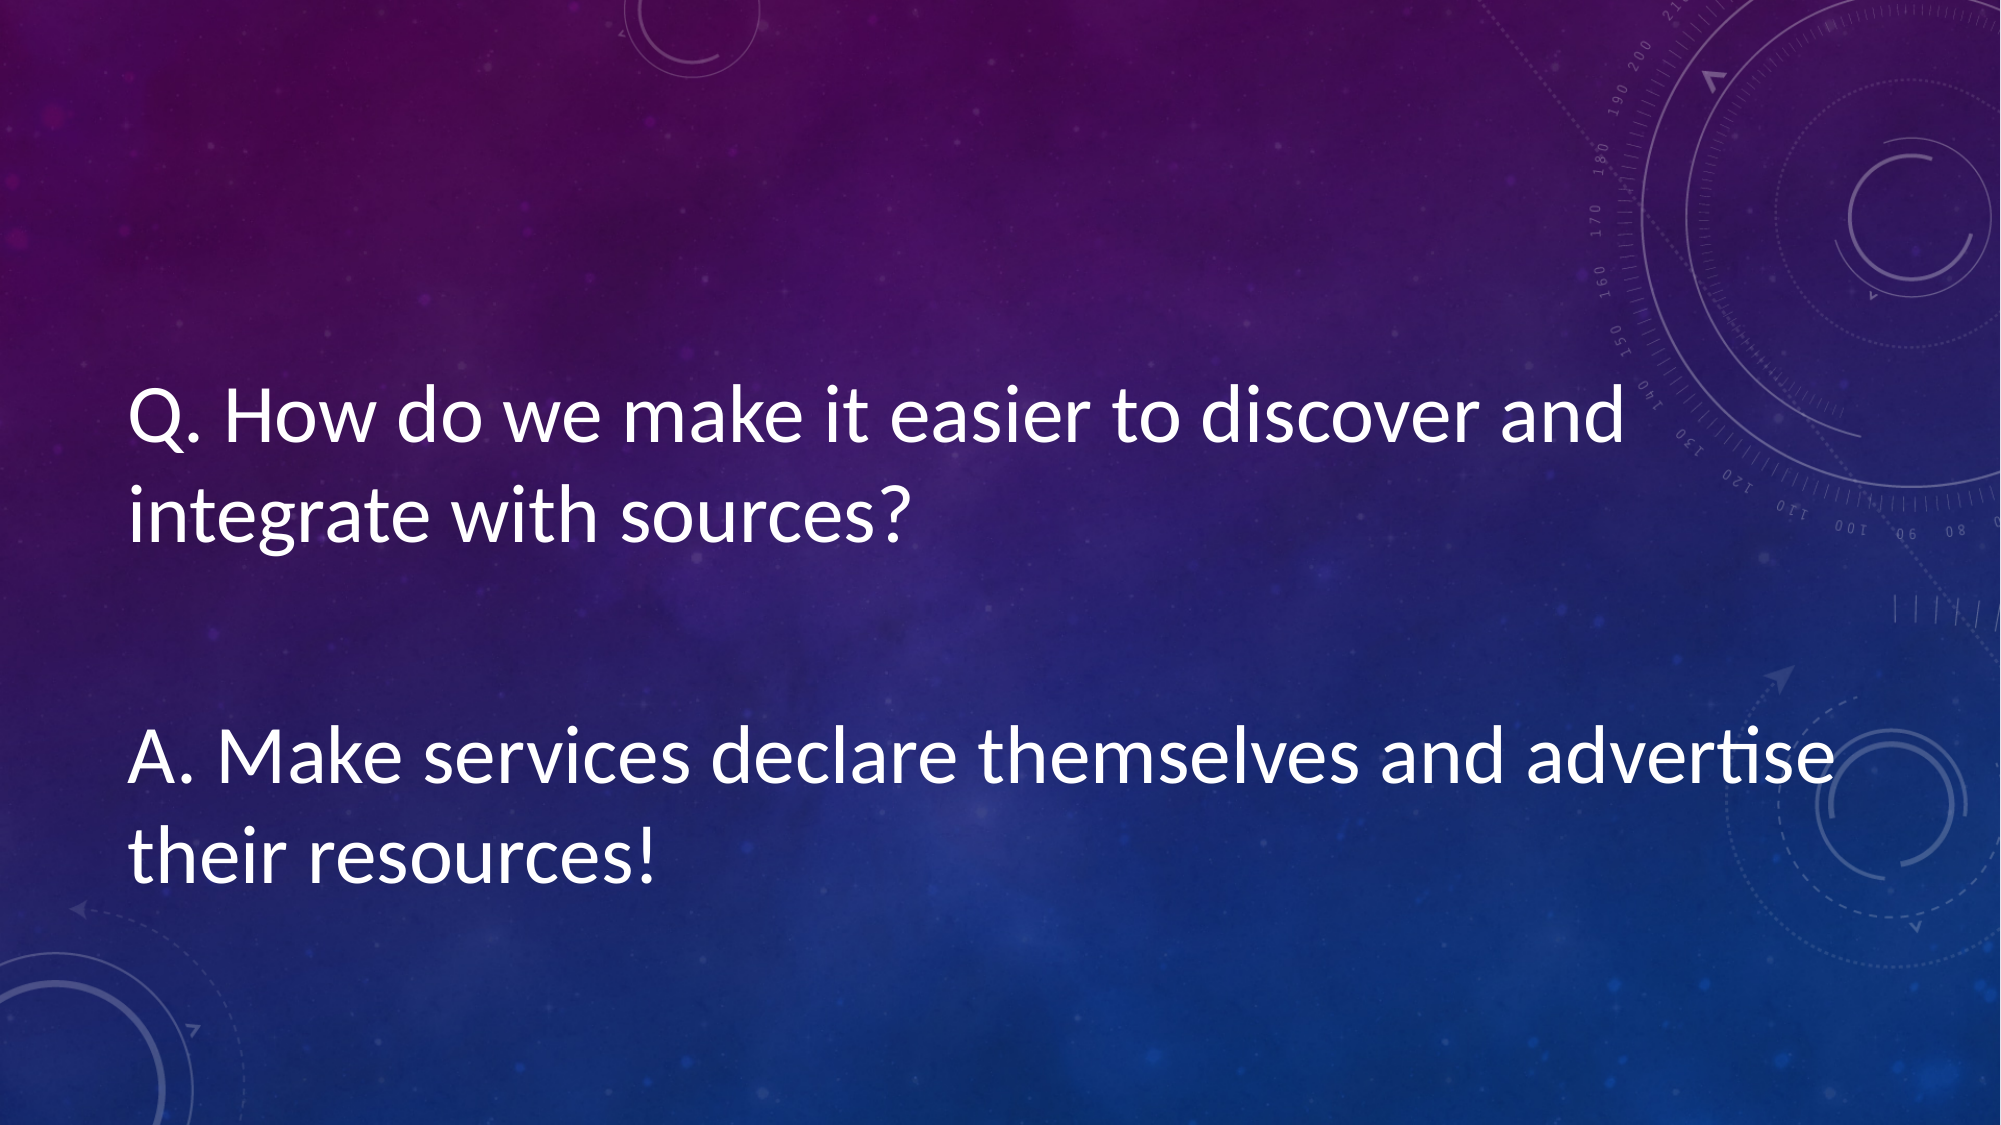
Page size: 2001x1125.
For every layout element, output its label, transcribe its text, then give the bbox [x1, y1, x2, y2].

picture [0, 0, 2001, 1125]
list Q. How do we make it easier to discover and integrate with sources? A. Make services declare themselves and advertise their resources! [112, 351, 1870, 950]
